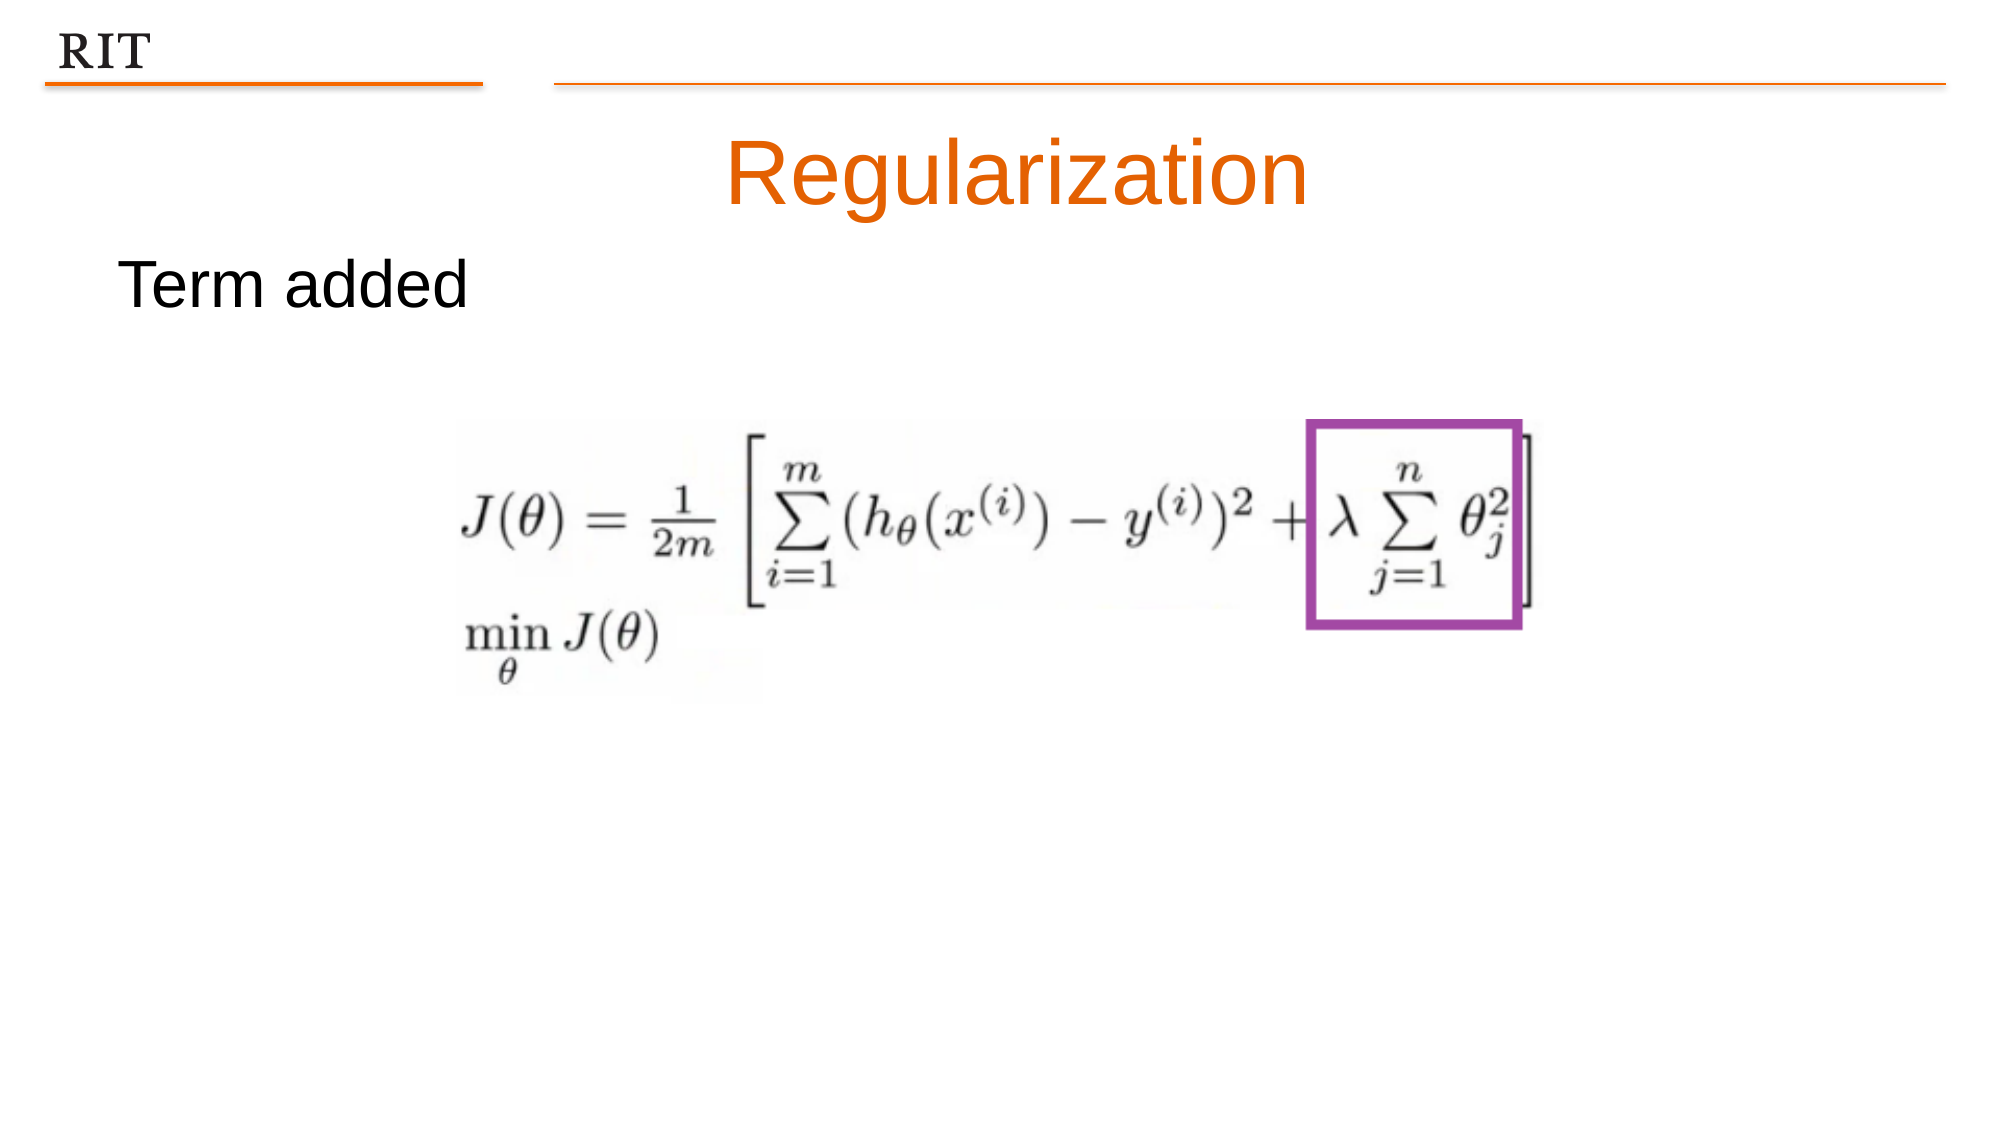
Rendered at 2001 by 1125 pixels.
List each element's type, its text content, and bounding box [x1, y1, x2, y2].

text_box Regularization [117, 114, 1918, 220]
text_box Term added [81, 220, 1918, 1073]
picture [455, 419, 1544, 706]
